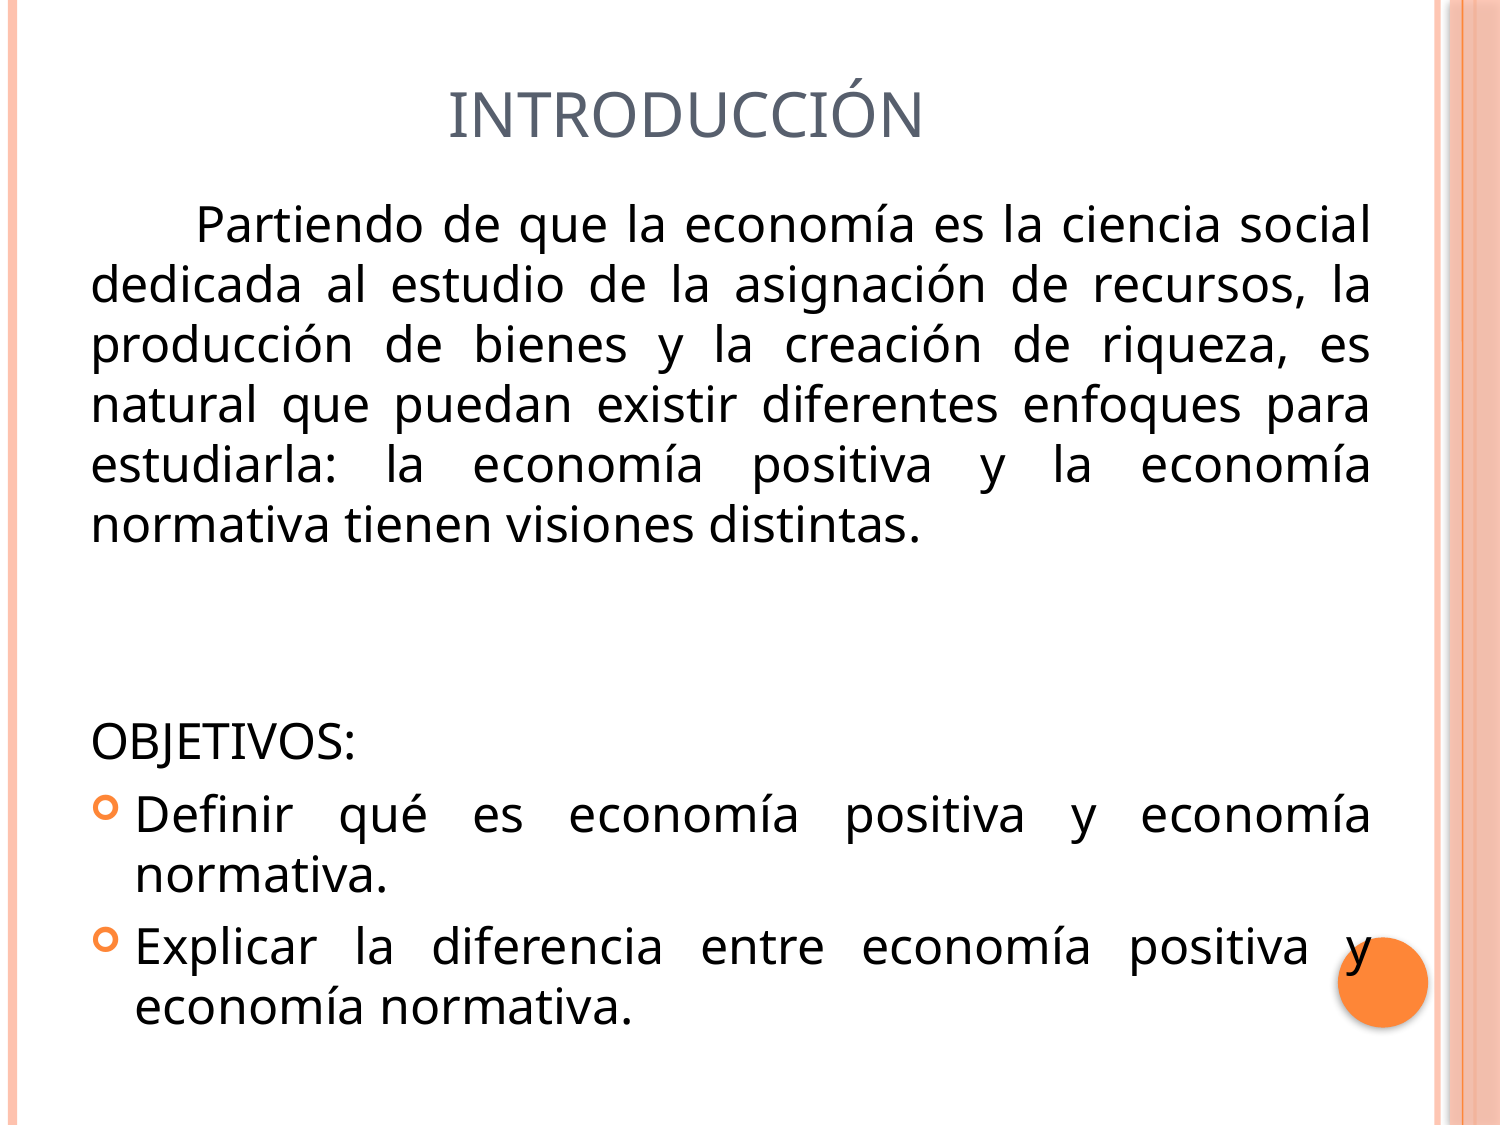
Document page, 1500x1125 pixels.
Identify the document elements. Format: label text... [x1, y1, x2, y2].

list Partiendo de que la economía es la ciencia social dedicada al estudio de la asignación de recursos, la producción de bienes y la creación de riqueza, es natural que puedan existir diferentes enfoques para estudiarla: la economía positiva y la economía normativa tienen visiones distintas. OBJETIVOS: Definir qué es economía positiva y economía normativa. Explicar la diferencia entre economía positiva y economía normativa. [74, 184, 1389, 1083]
title Introducción [75, 45, 1300, 184]
